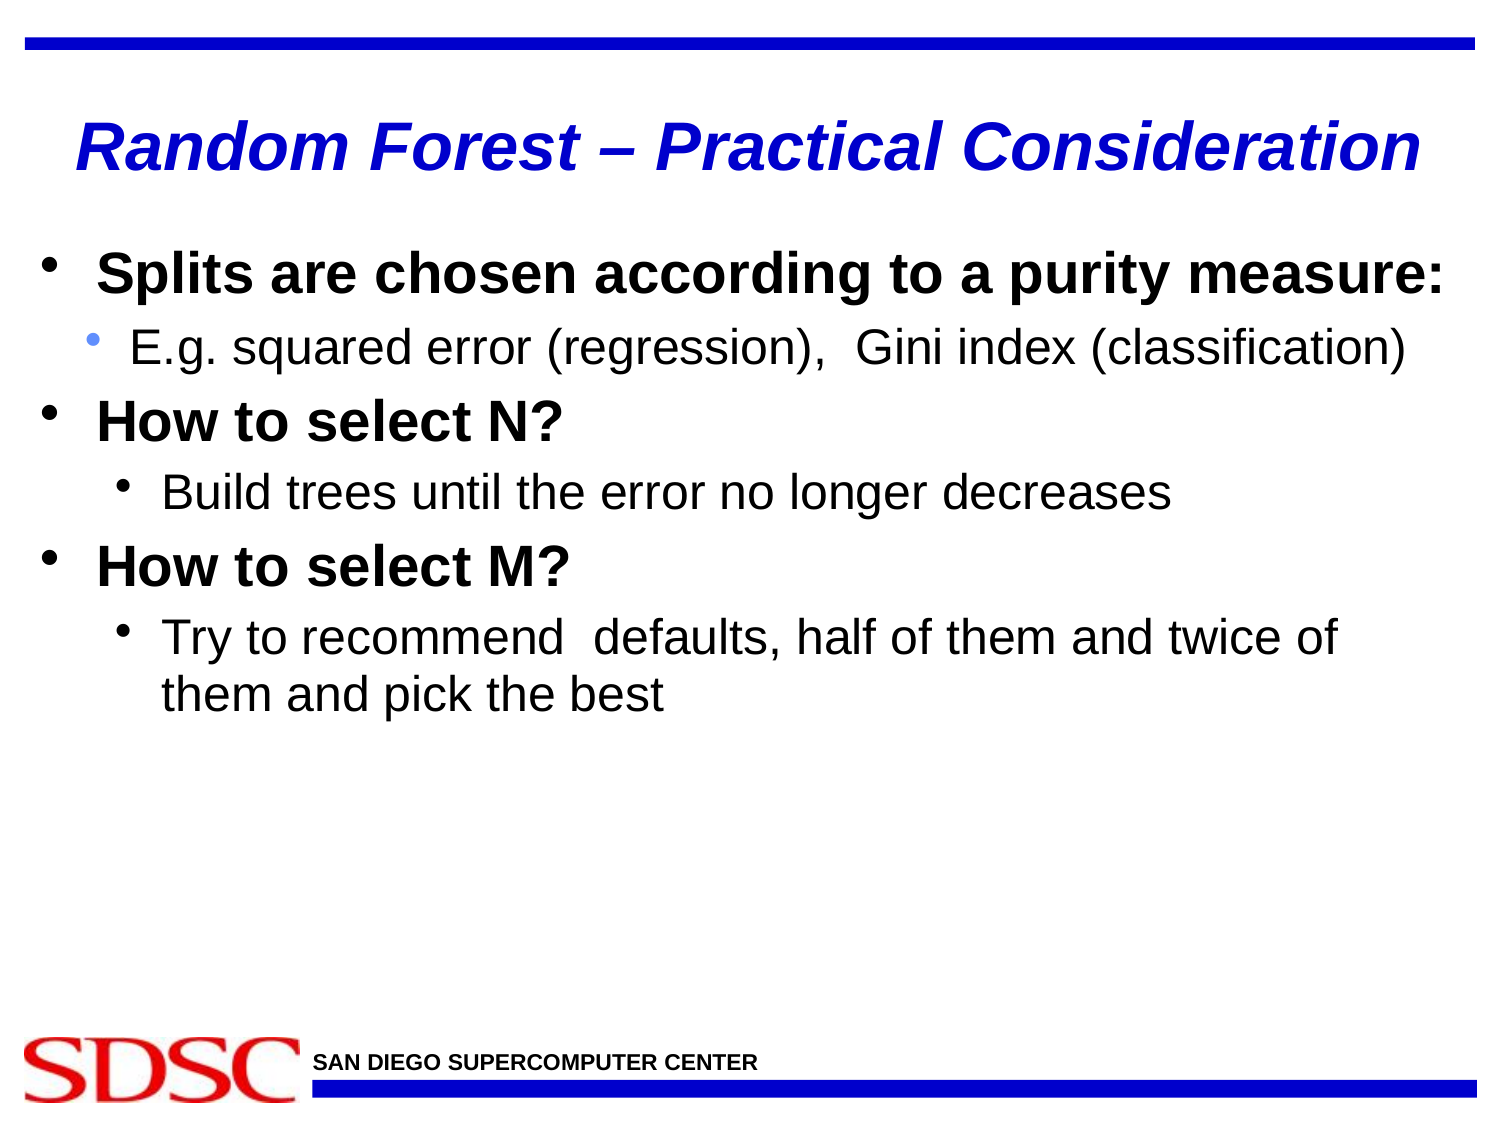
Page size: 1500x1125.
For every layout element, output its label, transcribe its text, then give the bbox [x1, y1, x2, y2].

title Random Forest – Practical Consideration [24, 62, 1475, 233]
picture [24, 1037, 300, 1103]
list Splits are chosen according to a purity measure: E.g. squared error (regression), Gini index (classification) How to select N? Build trees until the error no longer decreases How to select M? Try to recommend defaults, half of them and twice of them and pick the best [24, 233, 1475, 1013]
